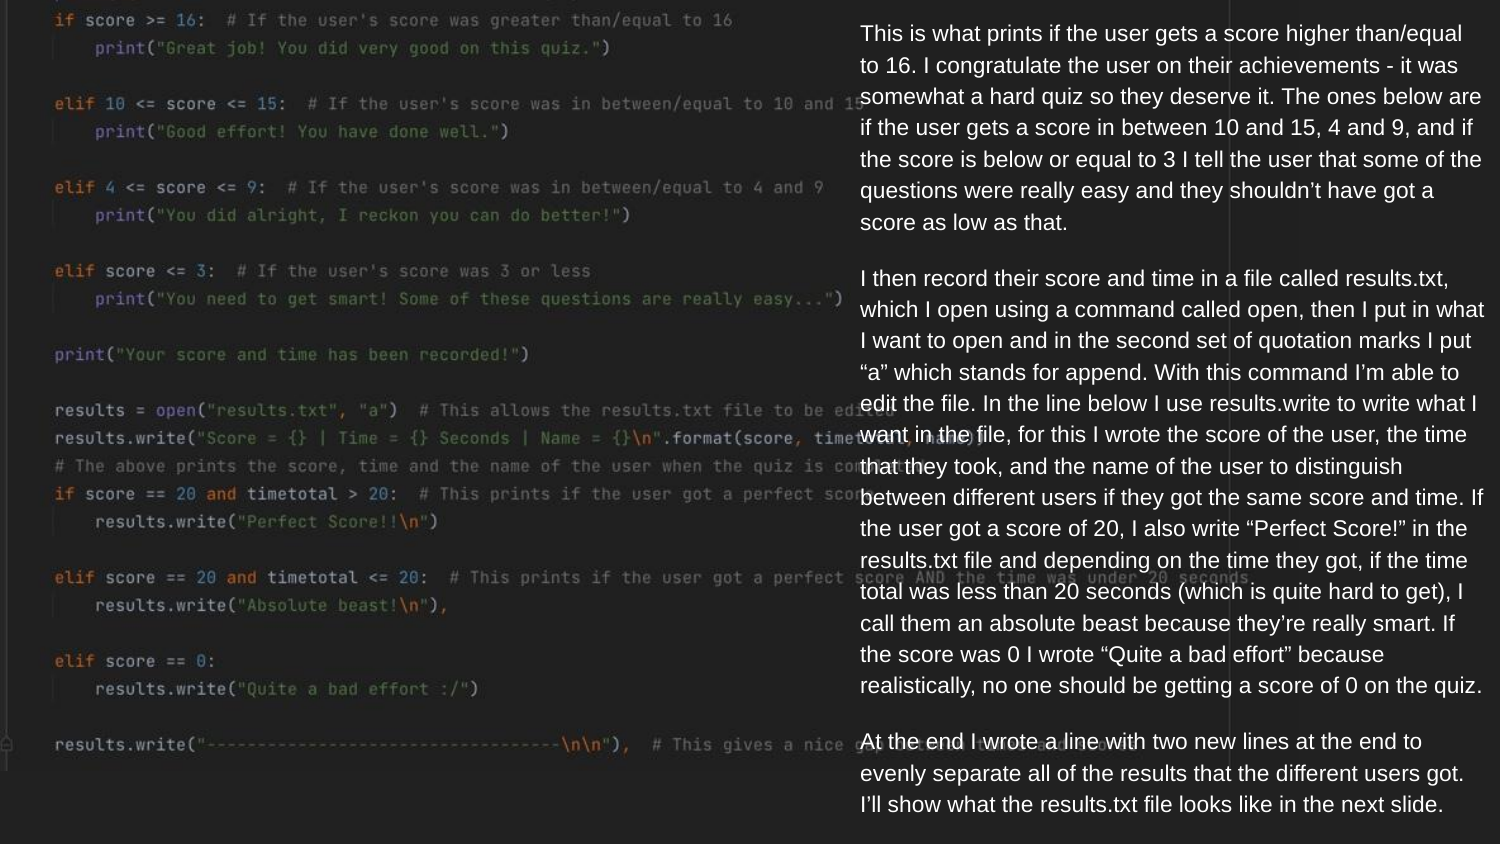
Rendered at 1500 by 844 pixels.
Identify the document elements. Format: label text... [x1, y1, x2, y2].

picture [0, 0, 1299, 771]
list This is what prints if the user gets a score higher than/equal to 16. I congratulate the user on their achievements - it was somewhat a hard quiz so they deserve it. The ones below are if the user gets a score in between 10 and 15, 4 and 9, and if the score is below or equal to 3 I tell the user that some of the questions were really easy and they shouldn’t have got a score as low as that. I then record their score and time in a file called results.txt, which I open using a command called open, then I put in what I want to open and in the second set of quotation marks I put “a” which stands for append. With this command I’m able to edit the file. In the line below I use results.write to write what I want in the file, for this I wrote the score of the user, the time that they took, and the name of the user to distinguish between different users if they got the same score and time. If the user got a score of 20, I also write “Perfect Score!” in the results.txt file and depending on the time they got, if the time total was less than 20 seconds (which is quite hard to get), I call them an absolute beast because they’re really smart. If the score was 0 I wrote “Quite a bad effort” because realistically, no one should be getting a score of 0 on the quiz. At the end I wrote a line with two new lines at the end to evenly separate all of the results that the different users got. I’ll show what the results.txt file looks like in the next slide. [845, 0, 1500, 844]
